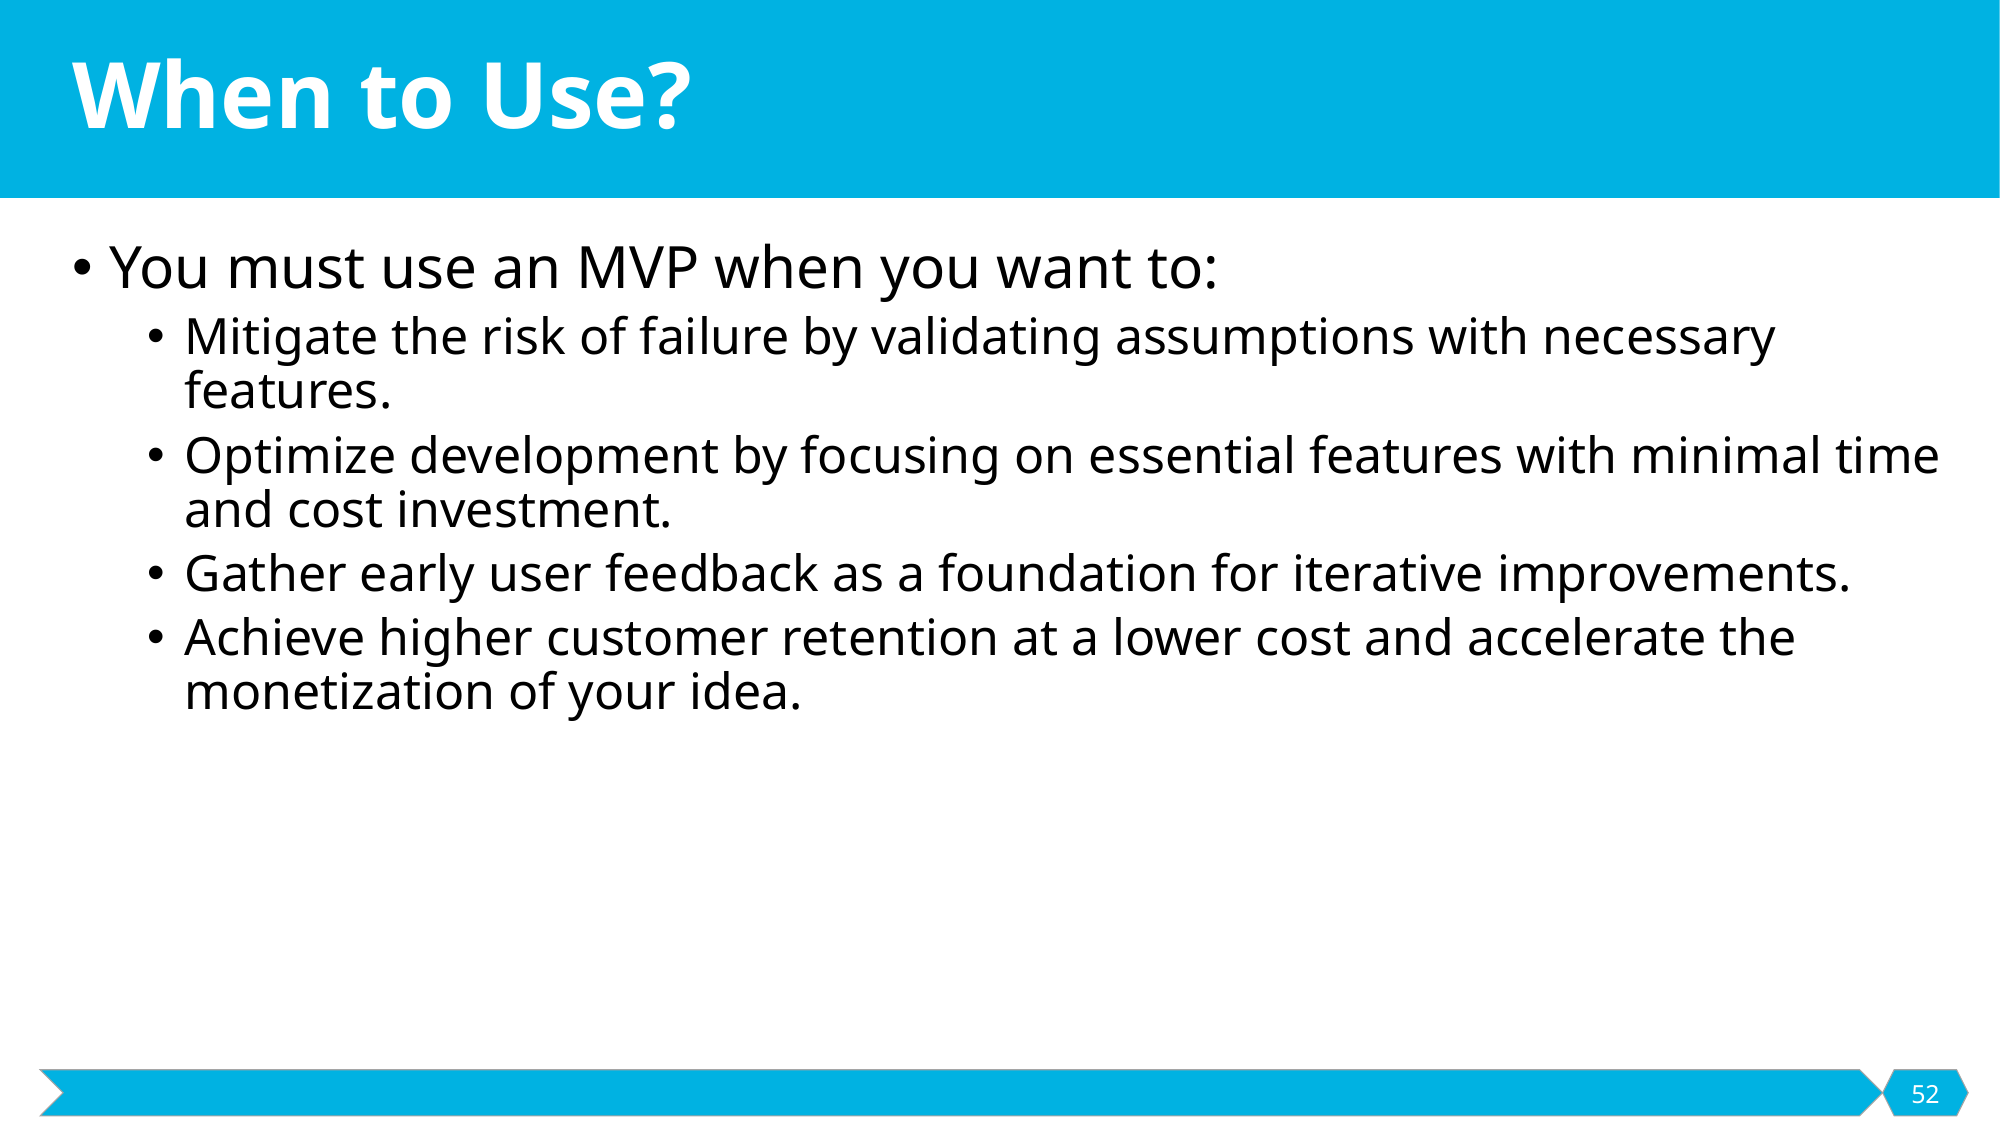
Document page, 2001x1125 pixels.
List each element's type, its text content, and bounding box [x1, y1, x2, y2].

list You must use an MVP when you want to: Mitigate the risk of failure by validating assumptions with necessary features. Optimize development by focusing on essential features with minimal time and cost investment. Gather early user feedback as a foundation for iterative improvements. Achieve higher customer retention at a lower cost and accelerate the monetization of your idea. [56, 230, 1969, 1010]
slide_number 52 [1882, 1065, 1969, 1125]
title When to Use? [56, 0, 1969, 199]
